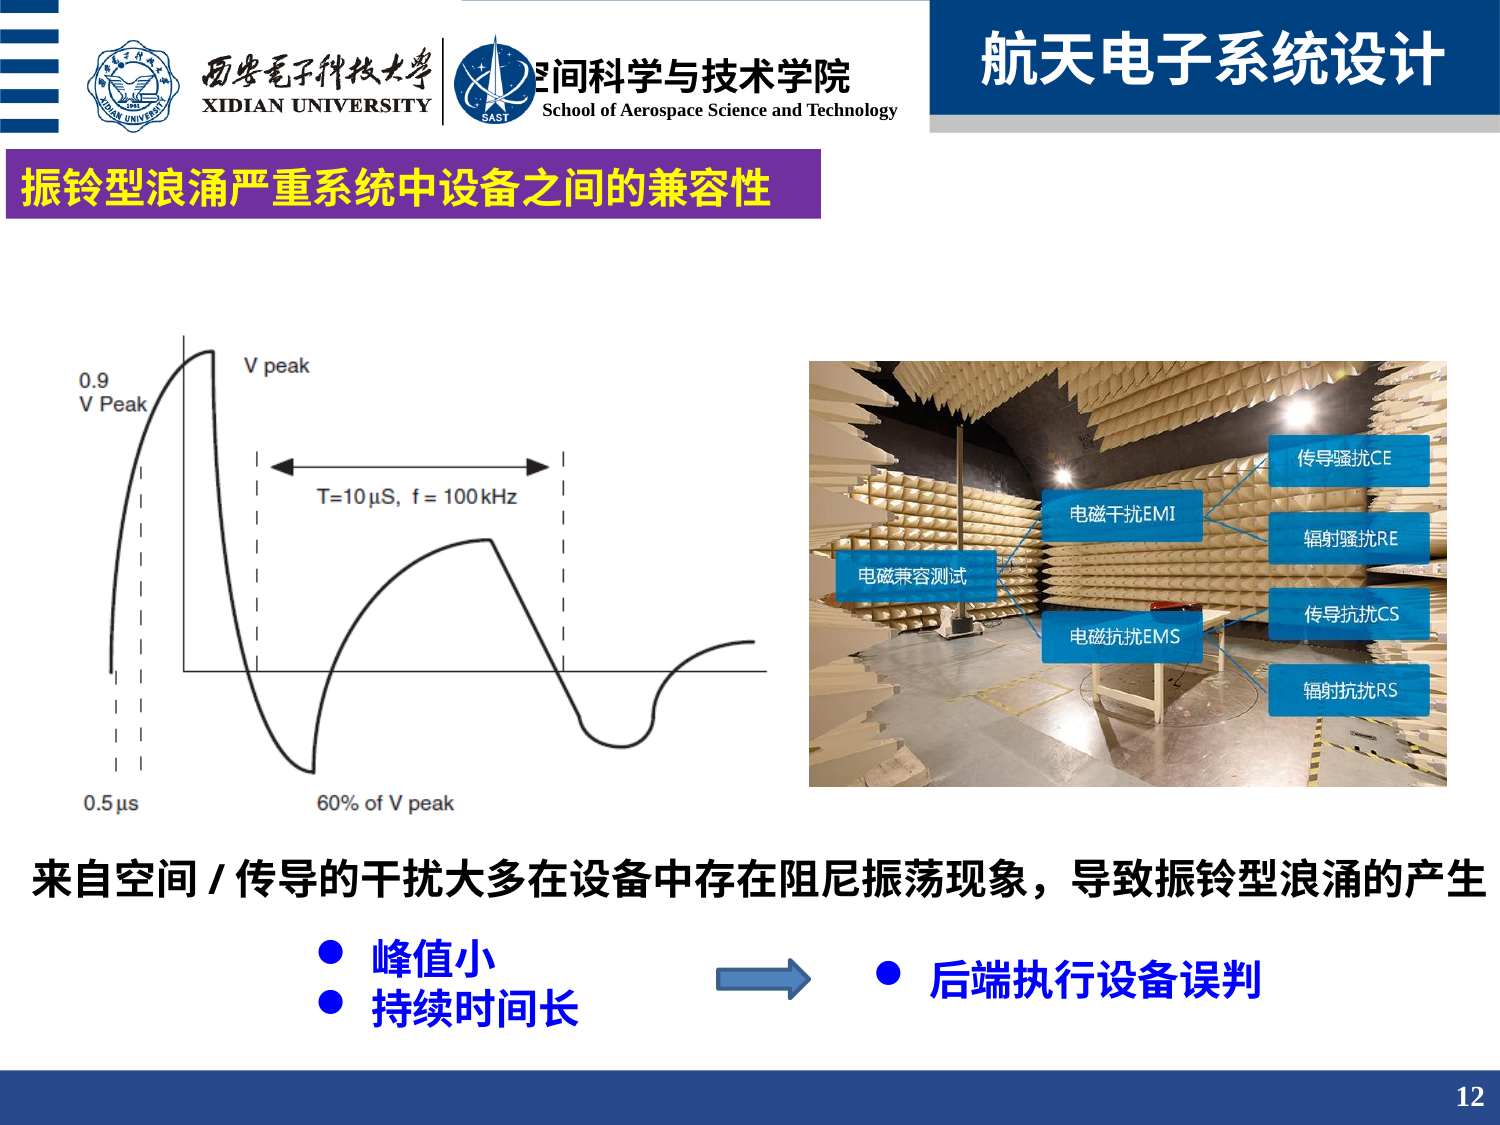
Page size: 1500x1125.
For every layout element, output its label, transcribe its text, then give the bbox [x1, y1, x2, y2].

text_box 来自空间/传导的干扰大多在设备中存在阻尼振荡现象，导致振铃型浪涌的产生 [16, 846, 1500, 911]
text_box 峰值小 持续时间长 [300, 925, 595, 1040]
text_box 航天电子系统设计 [927, 0, 1500, 114]
text_box 振铃型浪涌严重系统中设备之间的兼容性 [5, 149, 821, 219]
text_box 后端执行设备误判 [858, 946, 1279, 1012]
text_box [716, 958, 812, 1001]
picture [0, 0, 1500, 1070]
